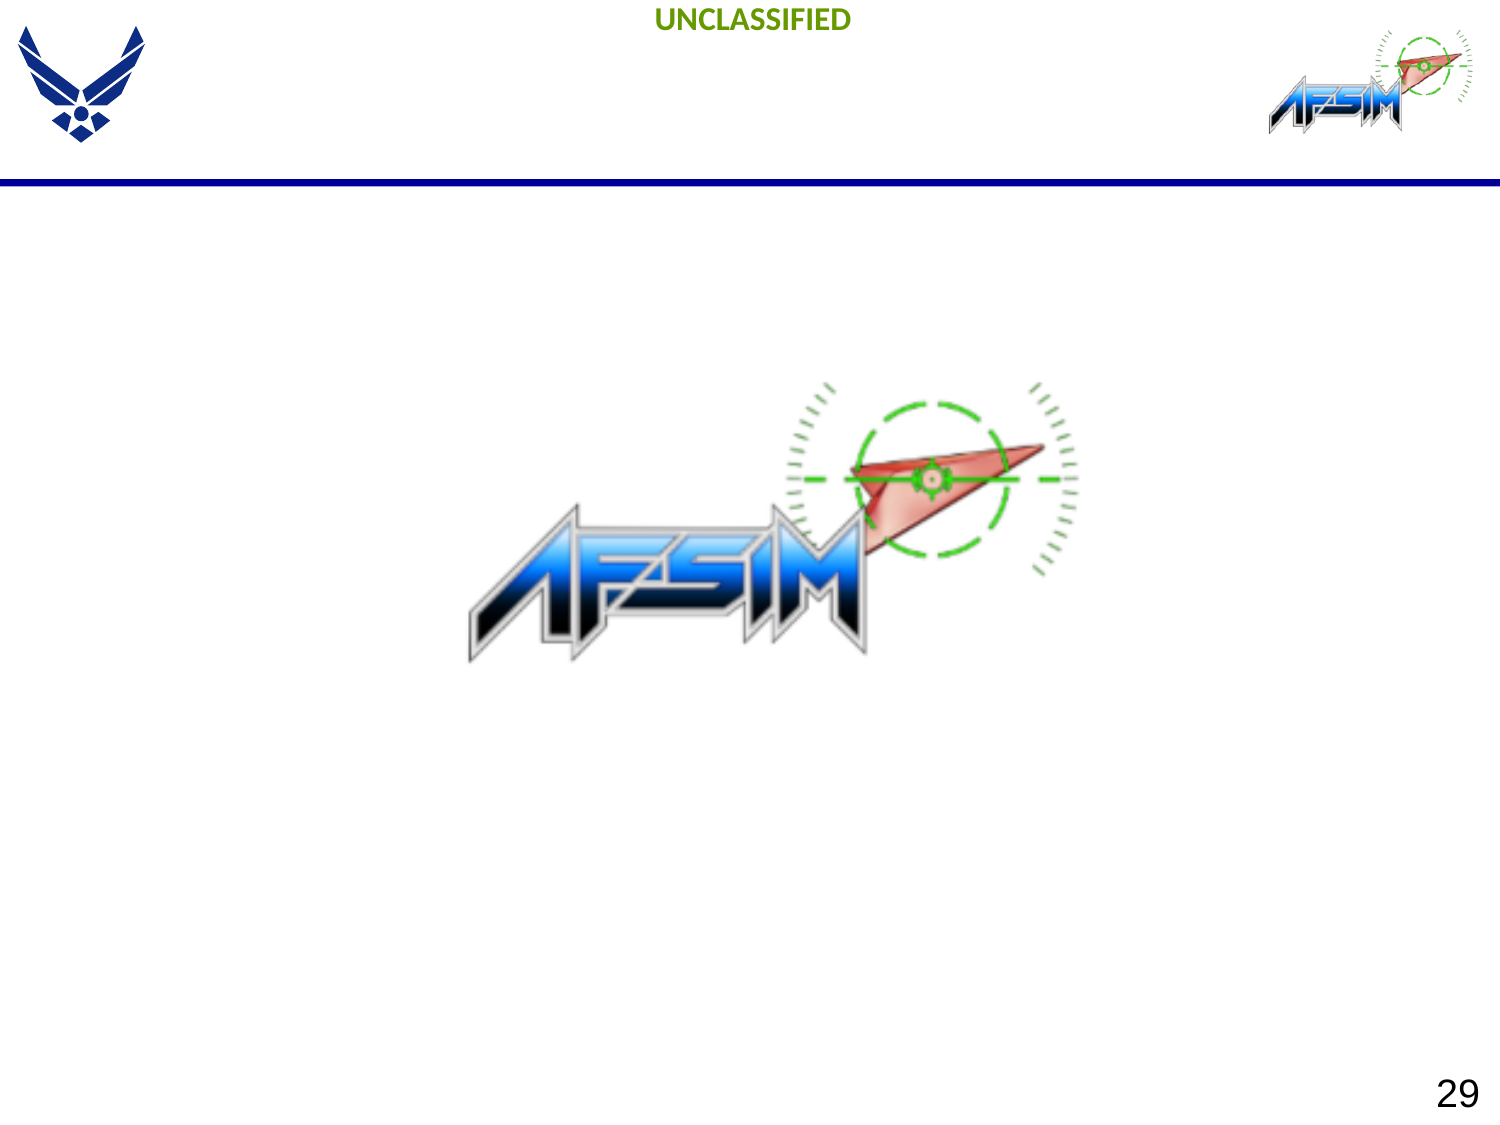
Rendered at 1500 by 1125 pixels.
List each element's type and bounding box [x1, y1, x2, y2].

picture [450, 349, 1116, 688]
picture [1262, 17, 1485, 143]
